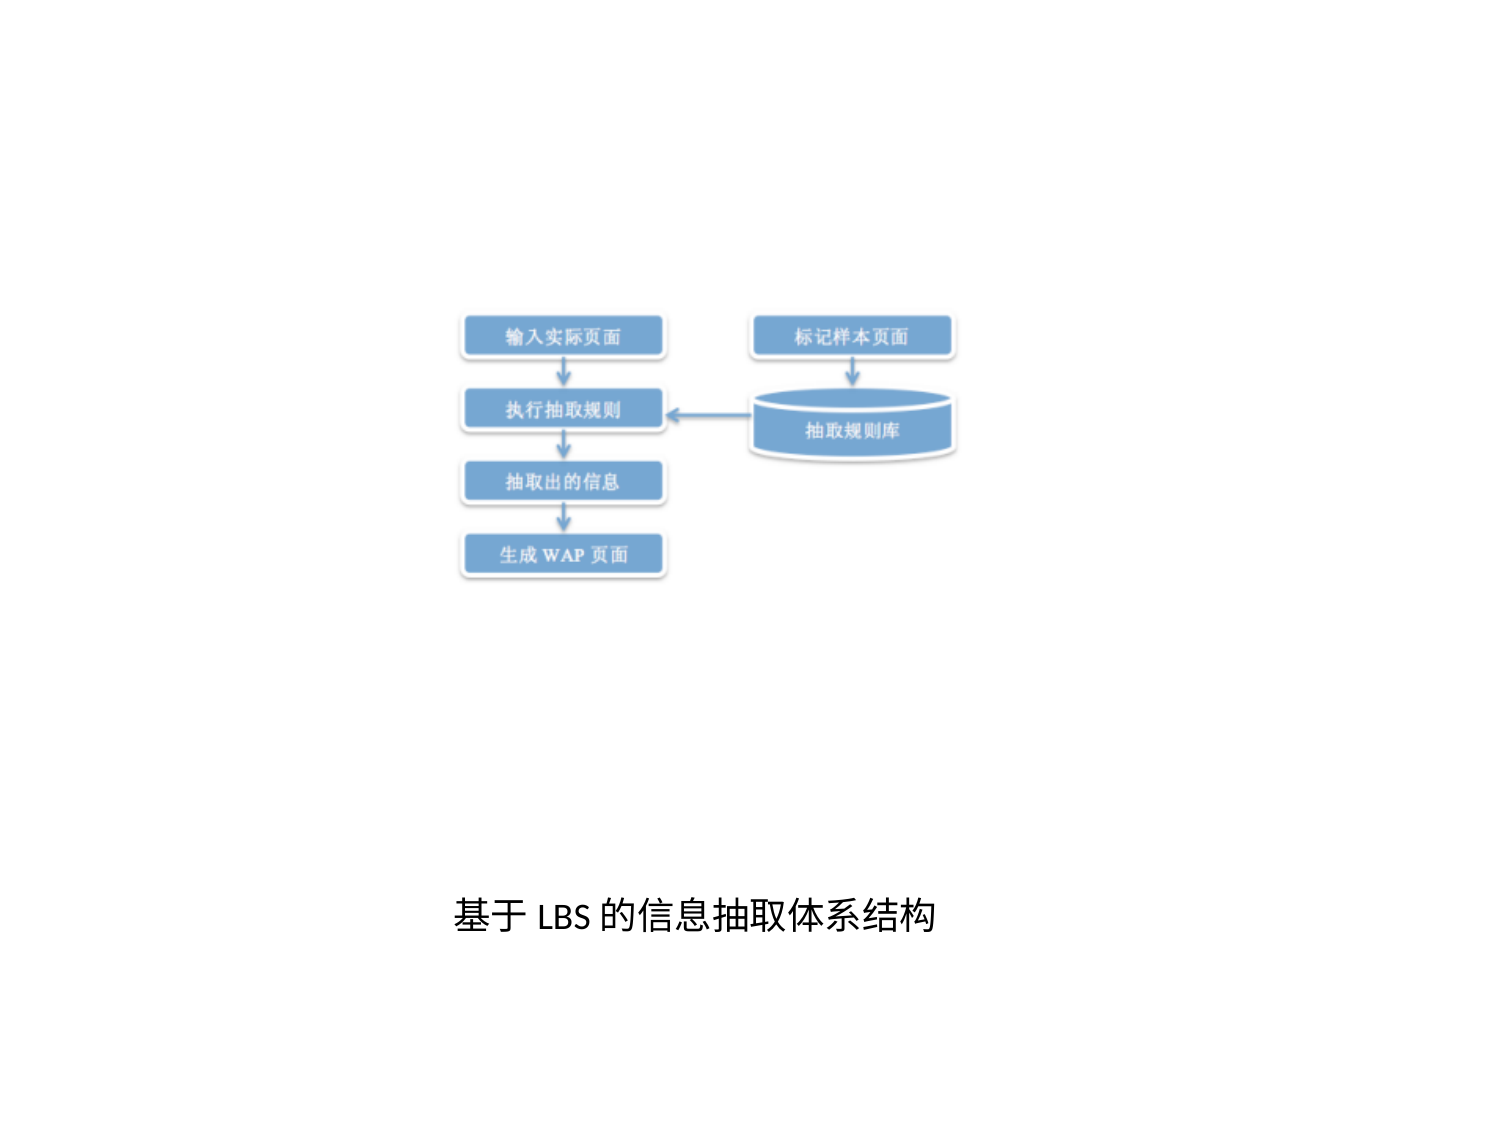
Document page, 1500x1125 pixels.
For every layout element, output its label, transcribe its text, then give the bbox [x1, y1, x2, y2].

picture [448, 303, 967, 586]
text_box 基于LBS的信息抽取体系结构 [438, 884, 961, 944]
